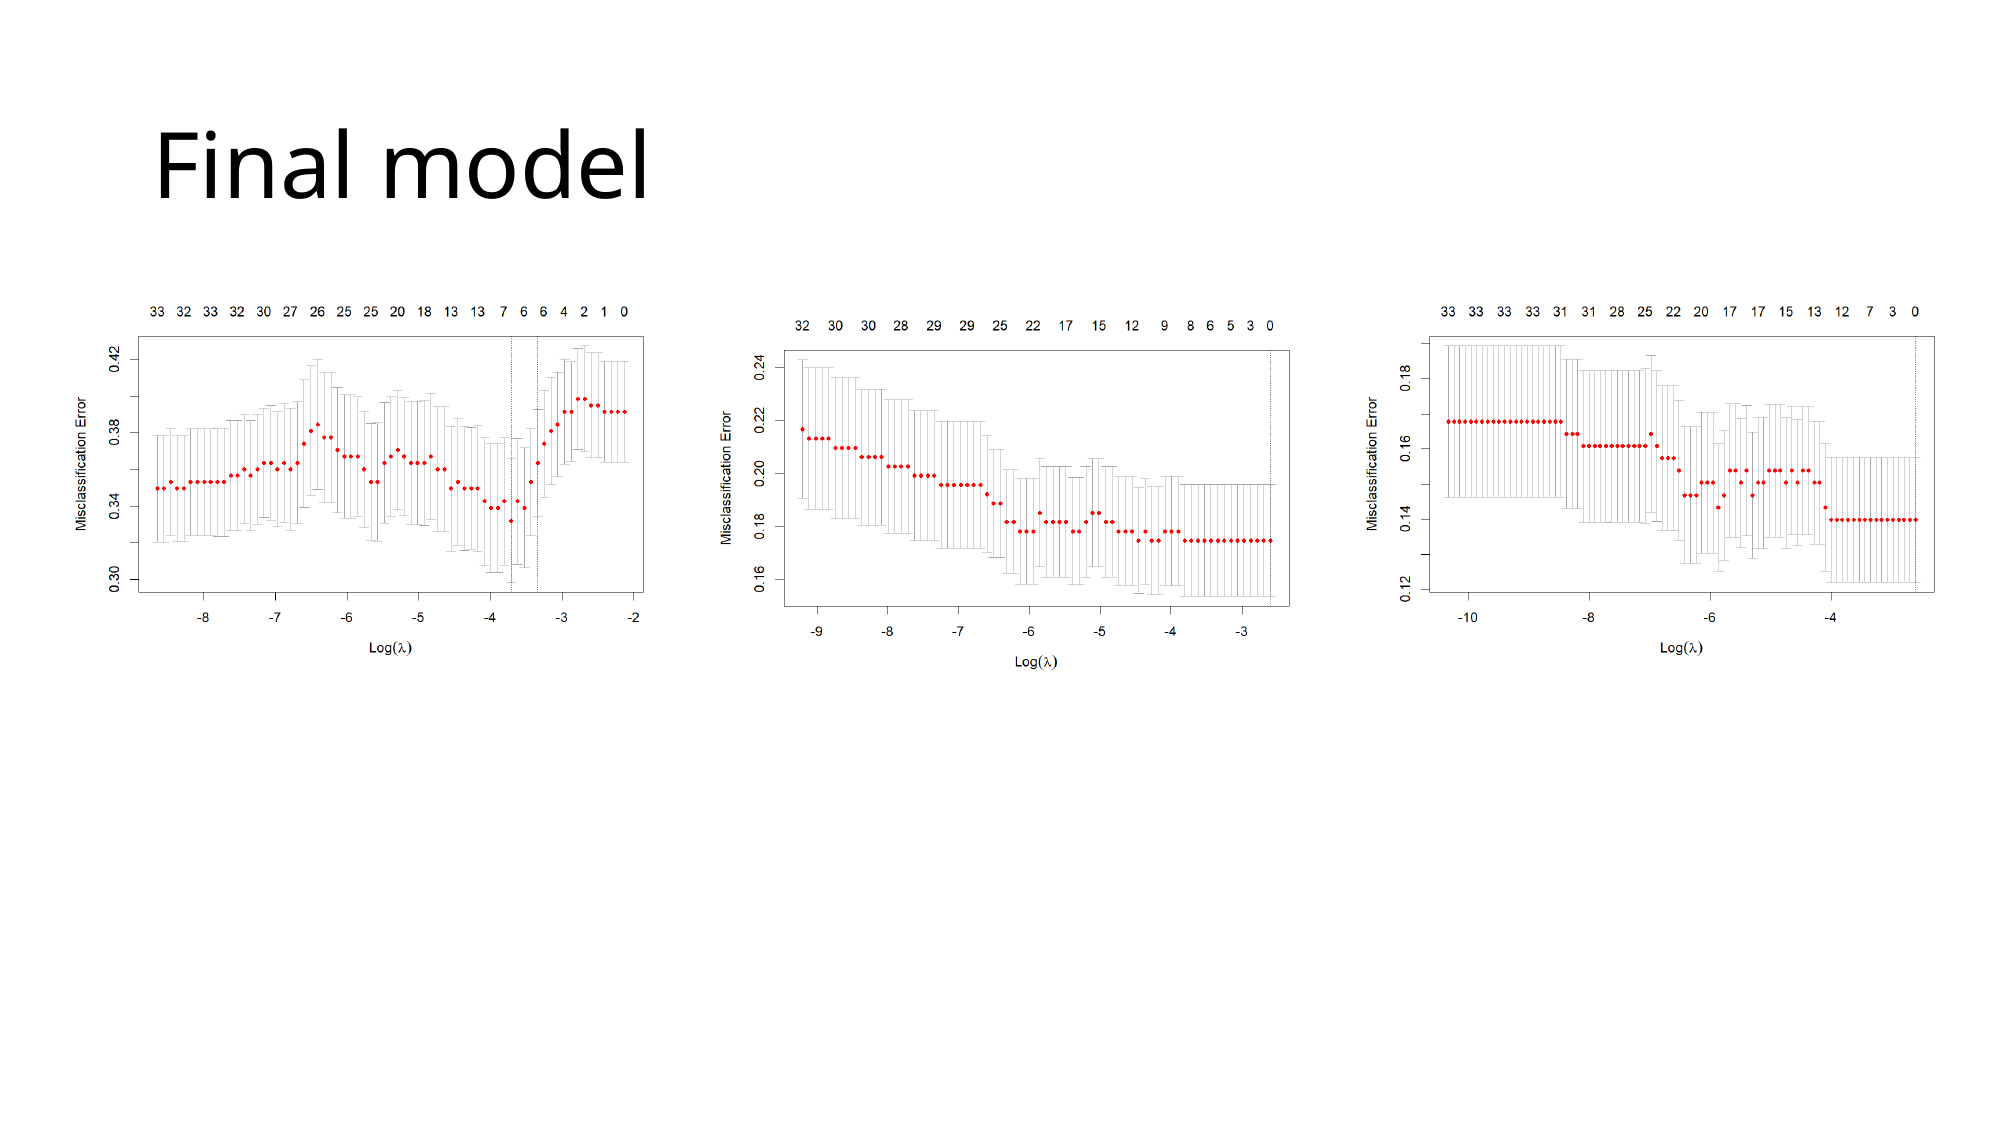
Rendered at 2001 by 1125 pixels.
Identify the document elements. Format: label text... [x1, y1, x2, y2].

picture [715, 315, 1324, 691]
picture [70, 301, 678, 677]
title Final model [137, 59, 1863, 278]
picture [1361, 301, 1969, 677]
